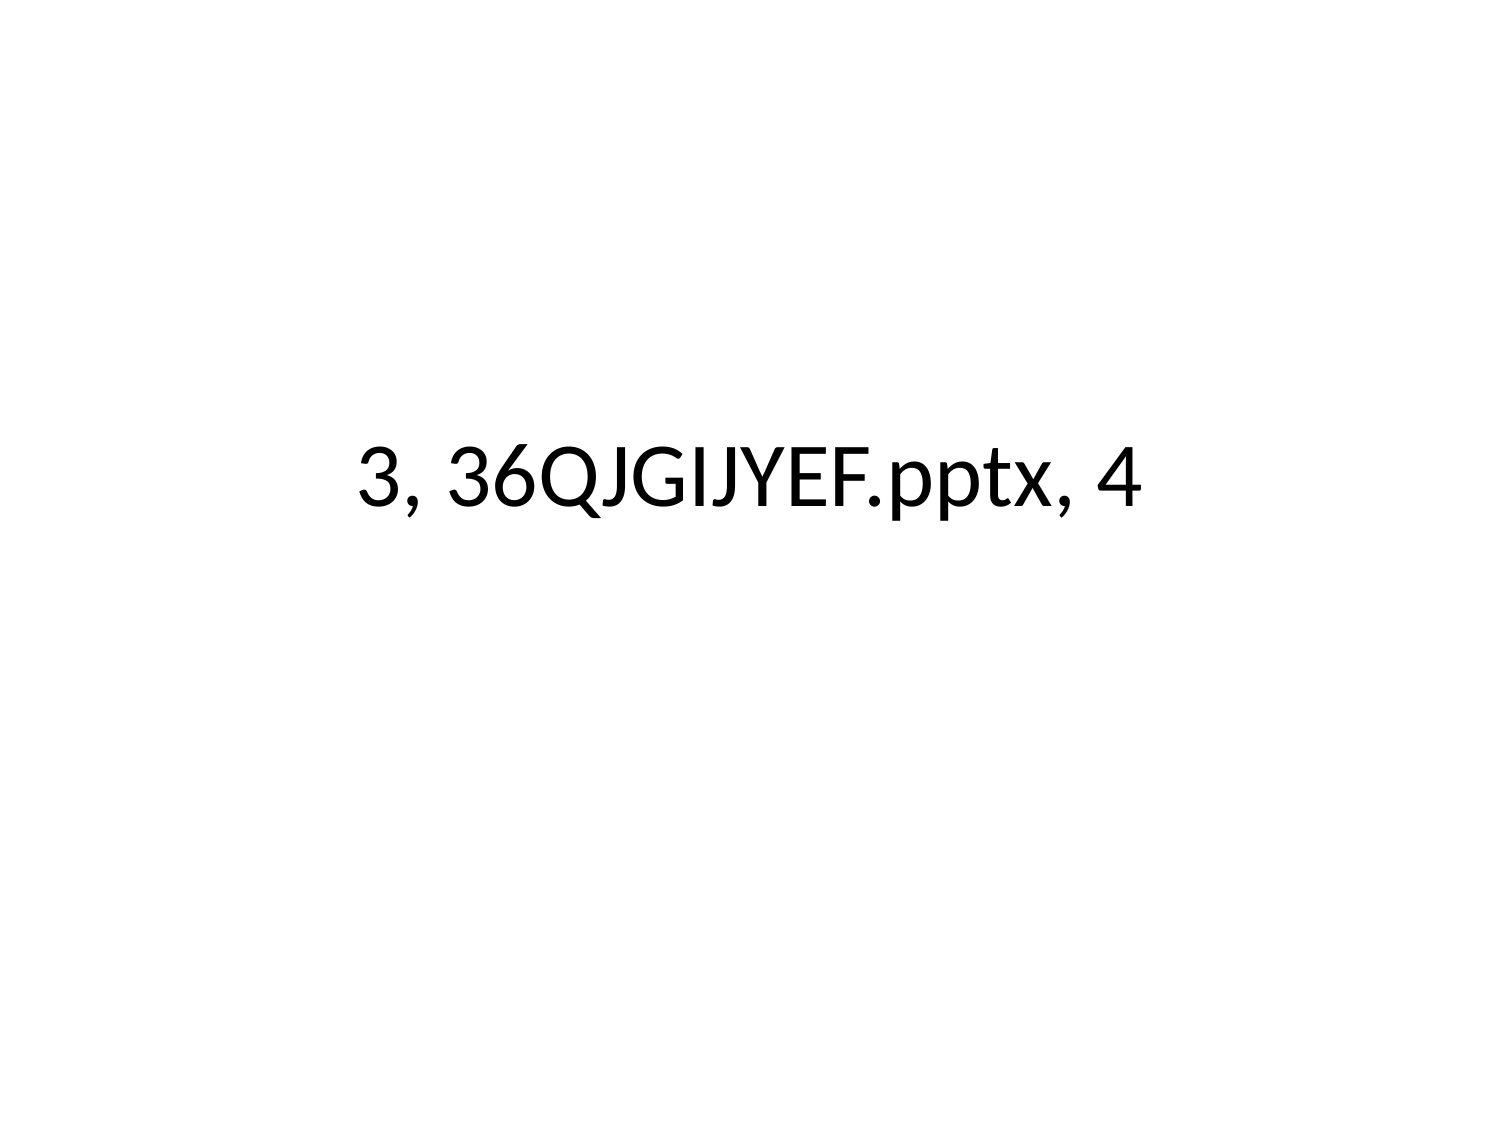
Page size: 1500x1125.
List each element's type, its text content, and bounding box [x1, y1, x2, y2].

title 3, 36QJGIJYEF.pptx, 4 [112, 349, 1388, 591]
